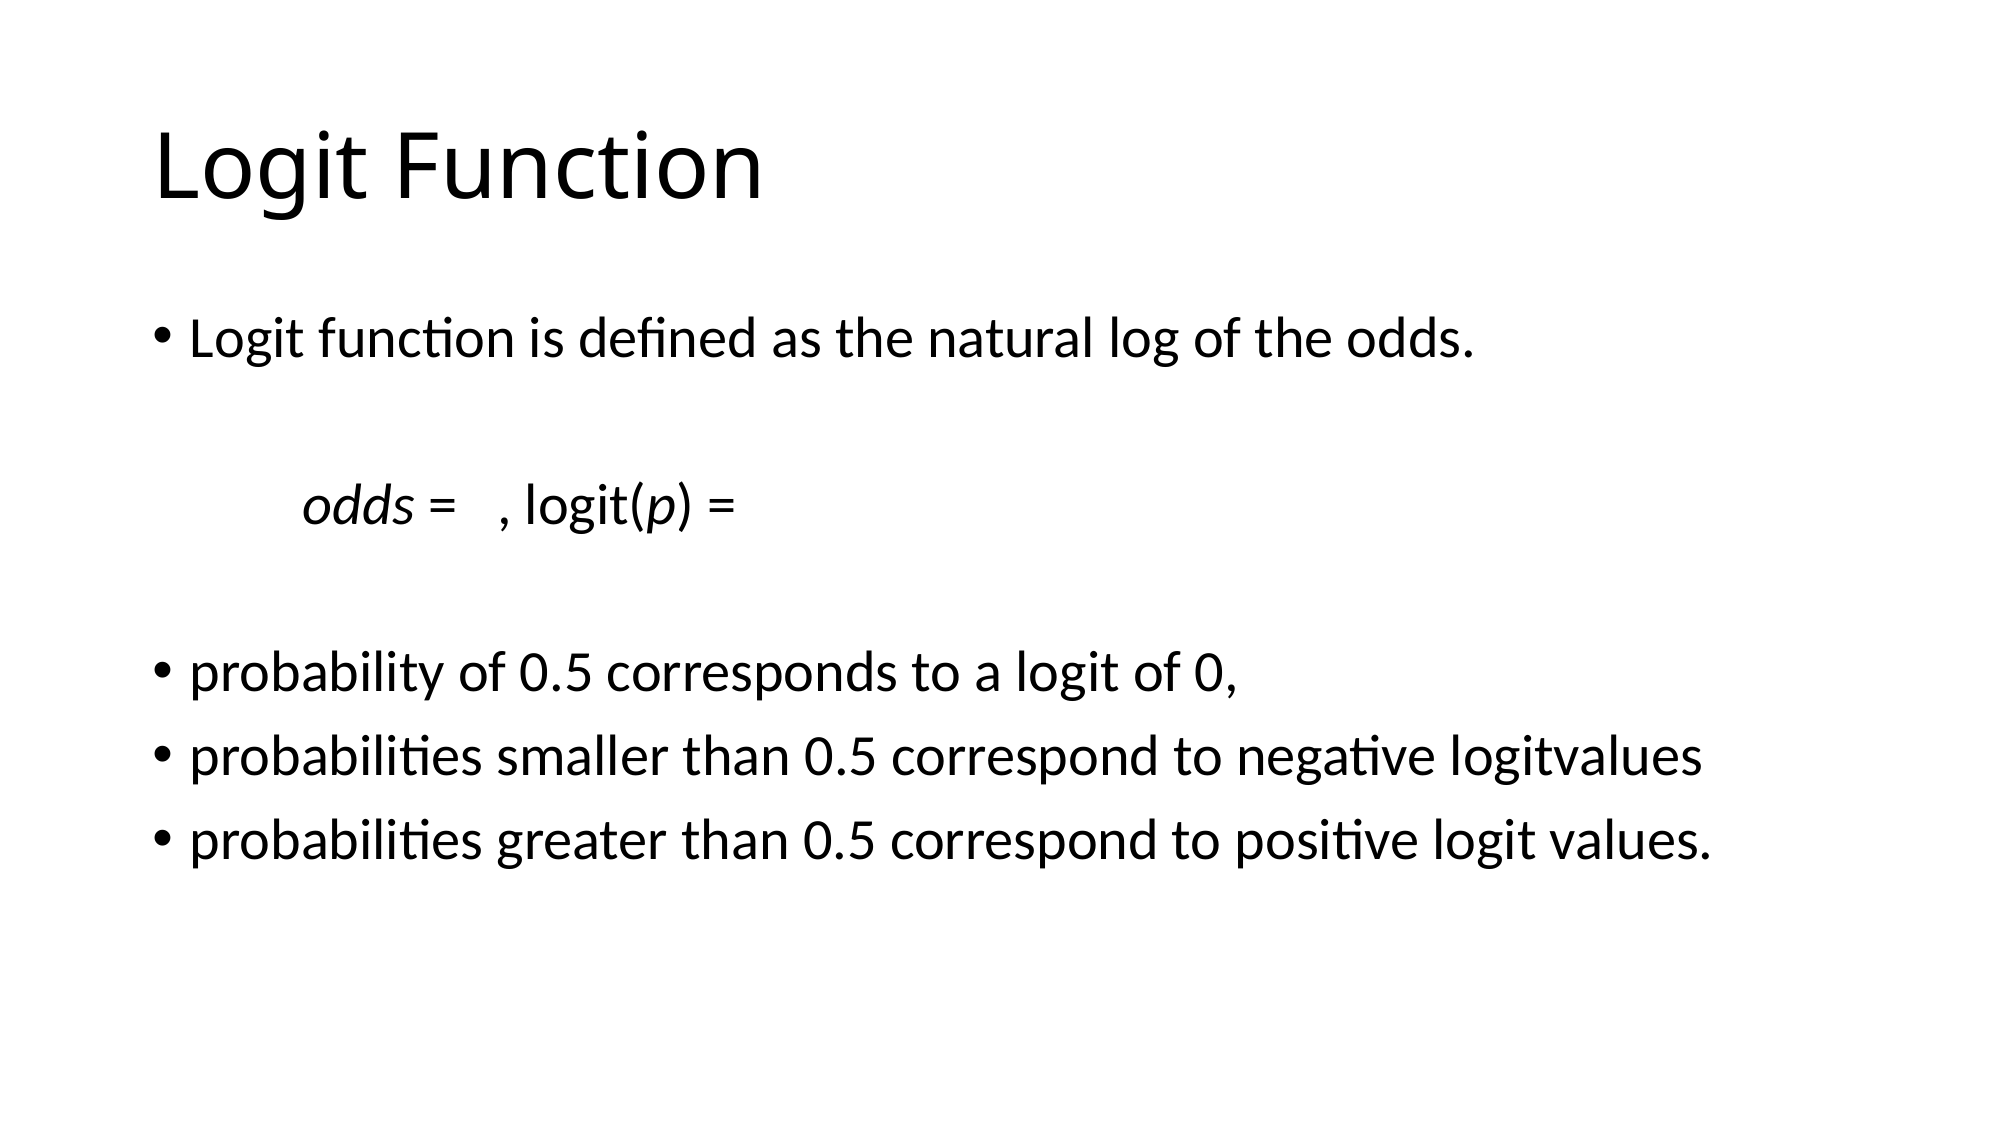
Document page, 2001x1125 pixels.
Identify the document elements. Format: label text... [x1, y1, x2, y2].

title Logit Function [137, 59, 1863, 278]
